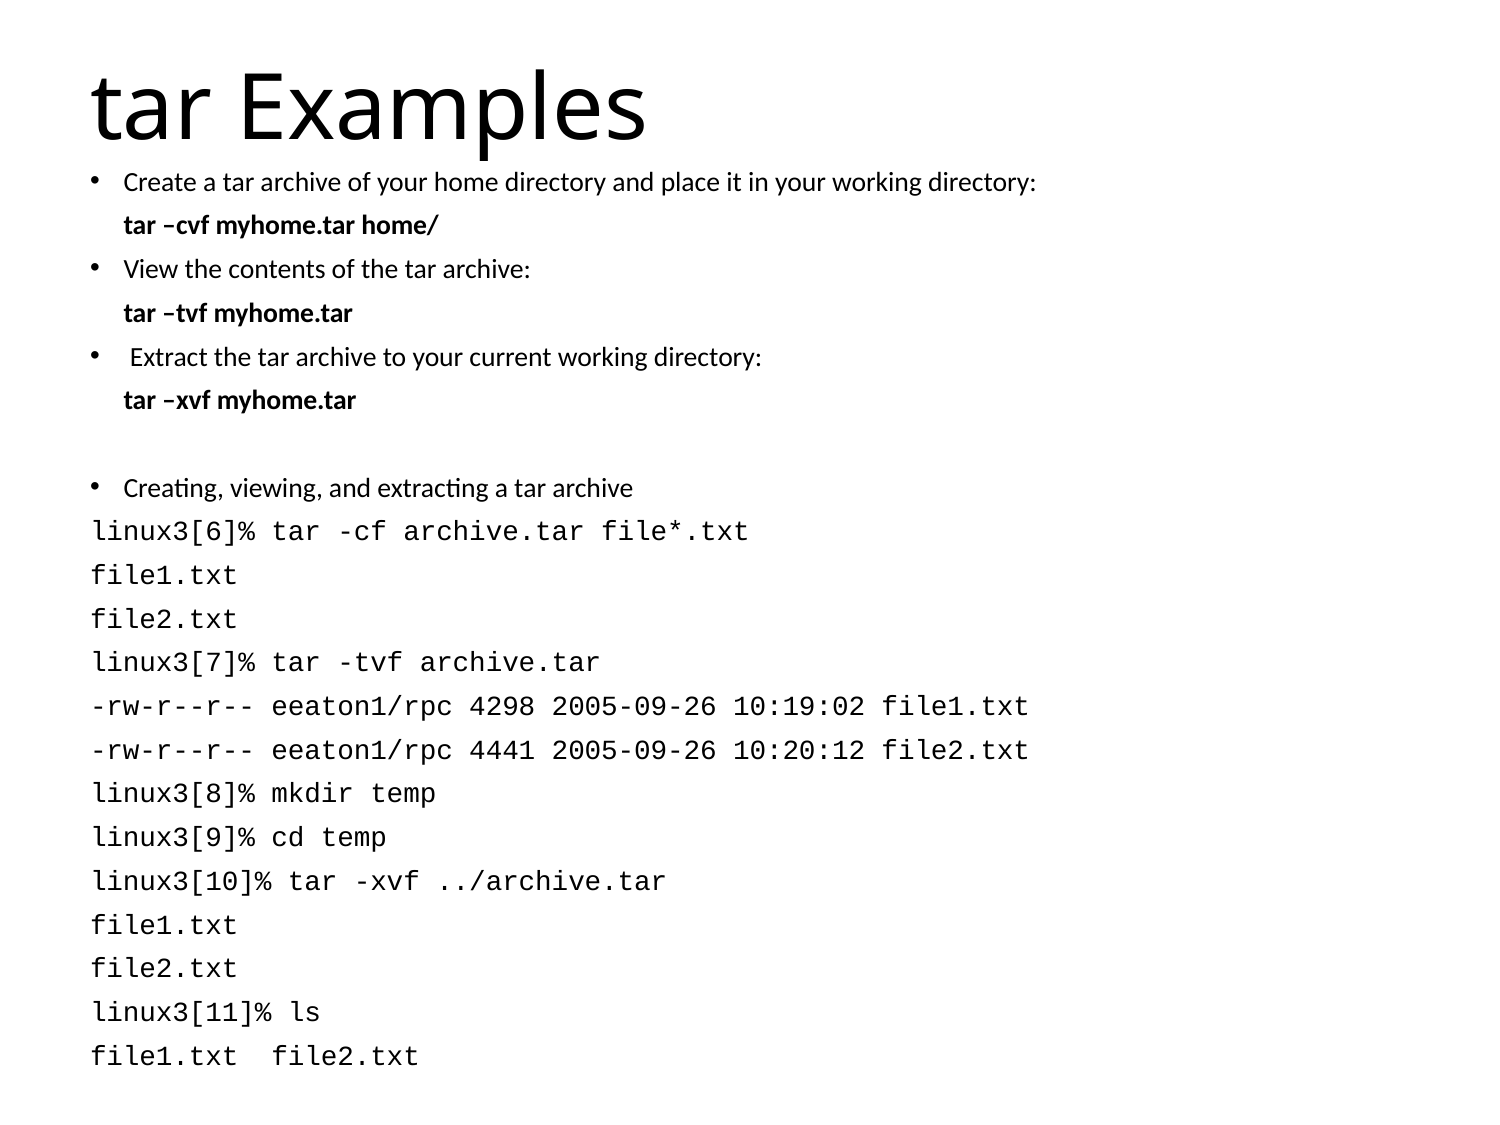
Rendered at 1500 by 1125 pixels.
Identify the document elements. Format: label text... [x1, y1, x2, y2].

list Create a tar archive of your home directory and place it in your working directory: tar –cvf myhome.tar home/ View the contents of the tar archive: tar –tvf myhome.tar Extract the tar archive to your current working directory: tar –xvf myhome.tar Creating, viewing, and extracting a tar archive linux3[6]% tar -cf archive.tar file*.txt file1.txt file2.txt linux3[7]% tar -tvf archive.tar -rw-r--r-- eeaton1/rpc 4298 2005-09-26 10:19:02 file1.txt -rw-r--r-- eeaton1/rpc 4441 2005-09-26 10:20:12 file2.txt linux3[8]% mkdir temp linux3[9]% cd temp linux3[10]% tar -xvf ../archive.tar file1.txt file2.txt linux3[11]% ls file1.txt file2.txt [75, 162, 1425, 1088]
title tar Examples [75, 45, 1425, 162]
